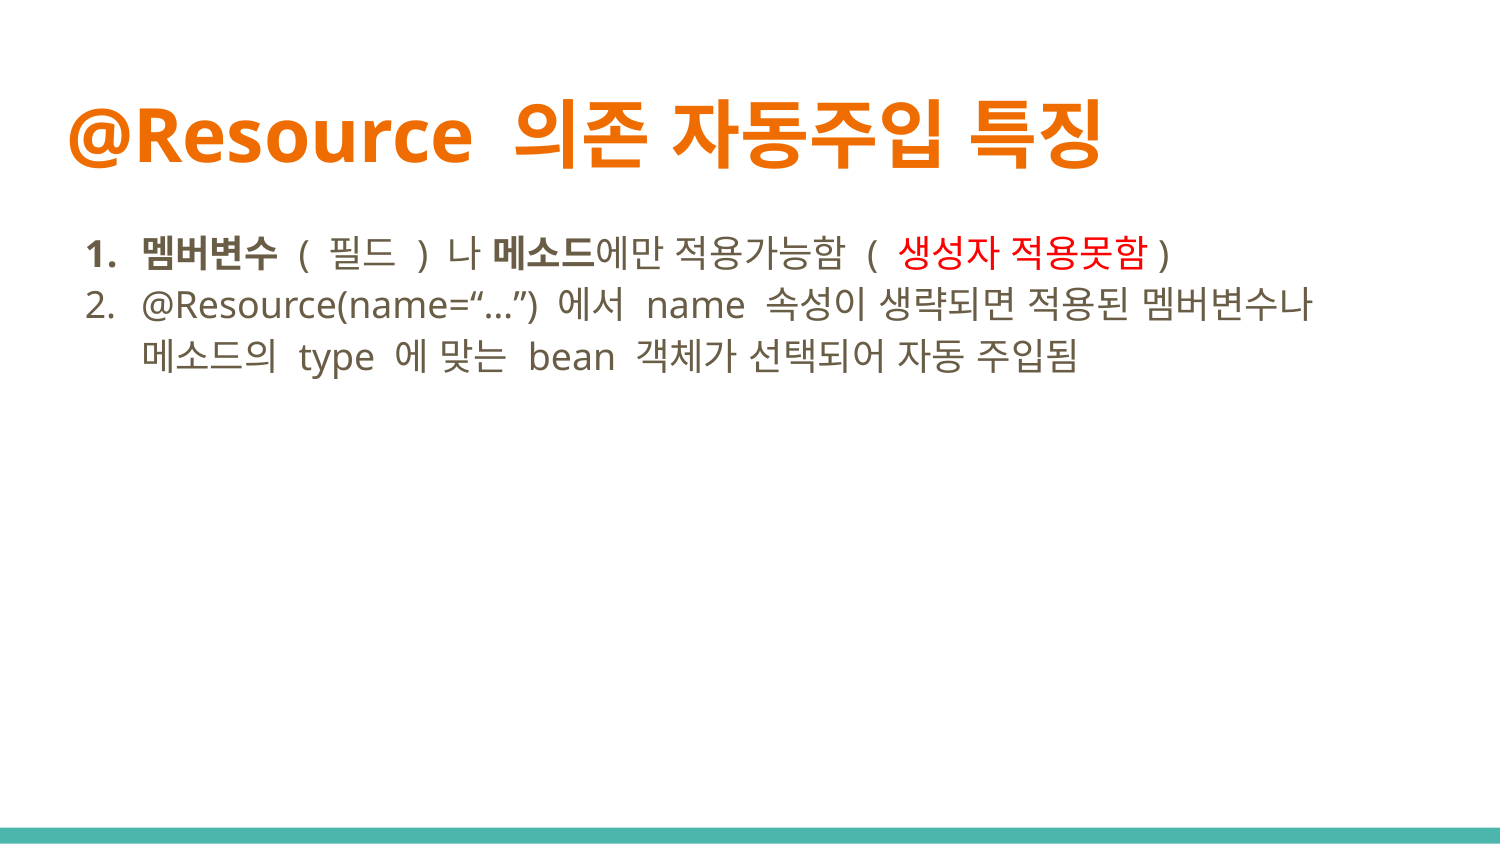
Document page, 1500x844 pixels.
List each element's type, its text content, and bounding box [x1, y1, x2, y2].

title @Resource 의존 자동주입 특징 [51, 72, 1449, 189]
list 멤버변수 ( 필드 ) 나 메소드에만 적용가능함 ( 생성자 적용못함) @Resource(name=“…”) 에서 name 속성이 생략되면 적용된 멤버변수나 메소드의 type 에 맞는 bean 객체가 선택되어 자동 주입됨 [51, 207, 1449, 750]
